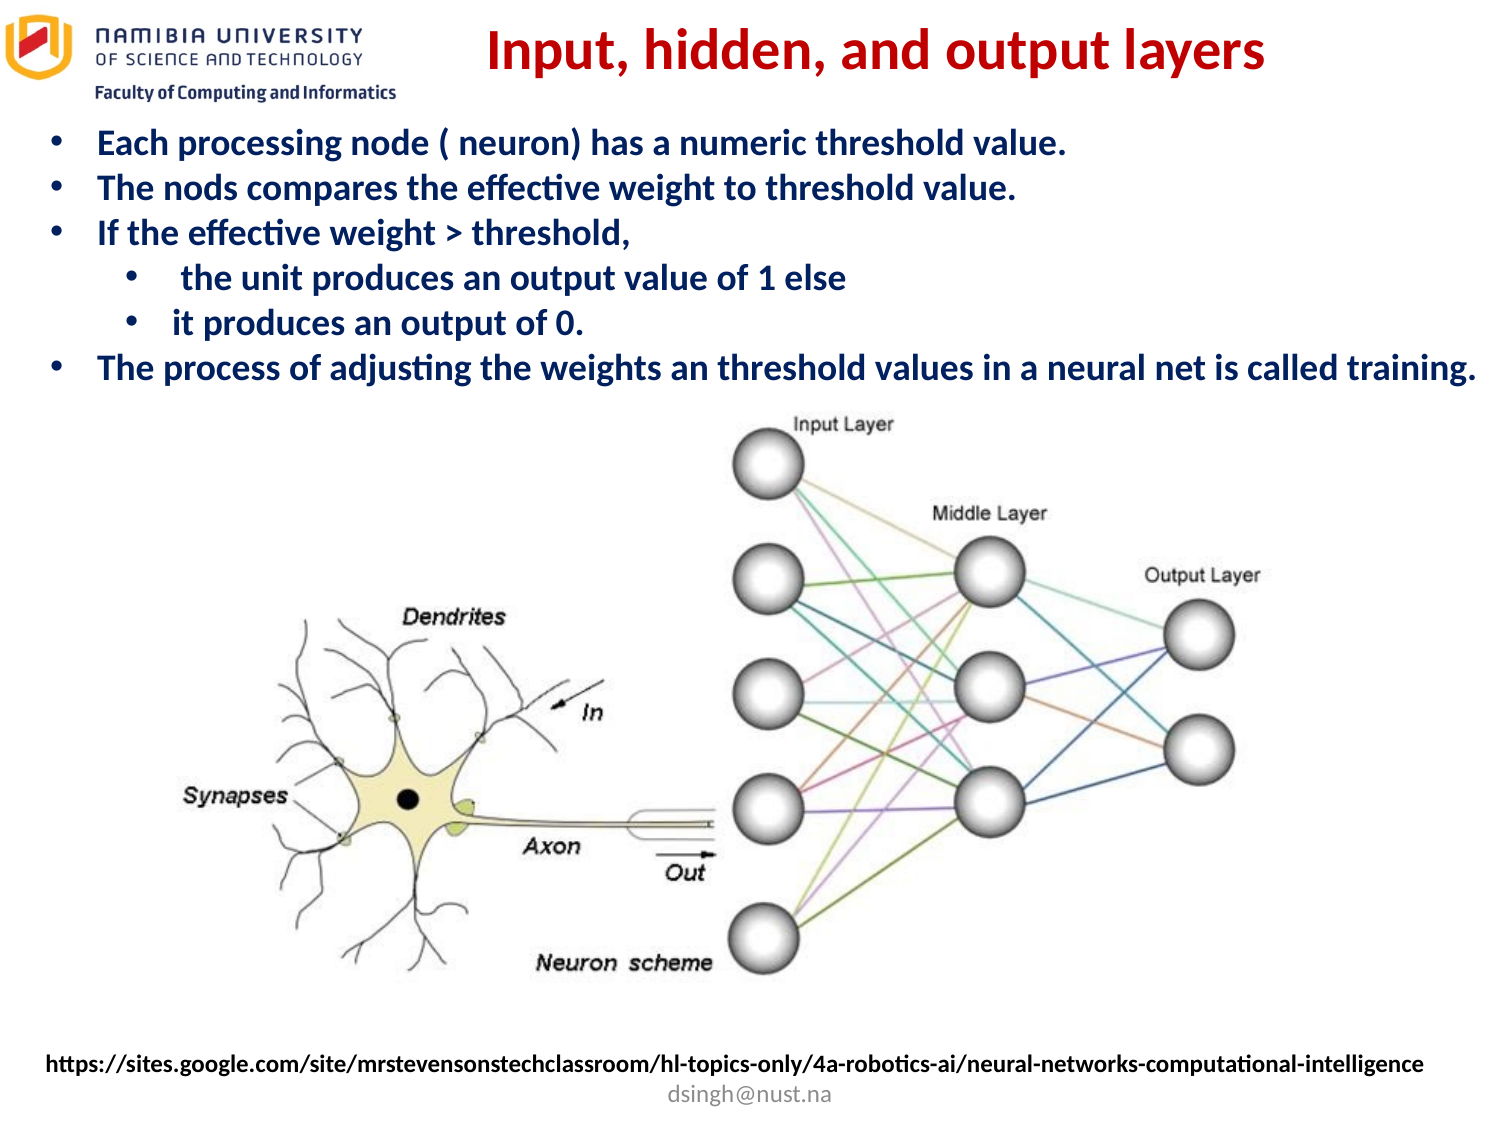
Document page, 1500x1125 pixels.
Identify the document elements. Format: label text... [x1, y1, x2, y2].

picture [164, 399, 1276, 986]
footer dsingh@nust.na [512, 1086, 988, 1123]
text_box Each processing node ( neuron) has a numeric threshold value. The nods compares the effective weight to threshold value. If the effective weight > threshold, the unit produces an output value of 1 else it produces an output of 0. The process of adjusting the weights an threshold values in a neural net is called training. [35, 110, 1500, 396]
text_box https://sites.google.com/site/mrstevensonstechclassroom/hl-topics-only/4a-robotics-ai/neural-networks-computational-intelligence [30, 1040, 1460, 1086]
picture [0, 3, 408, 114]
text_box Input, hidden, and output layers [471, 3, 1281, 89]
